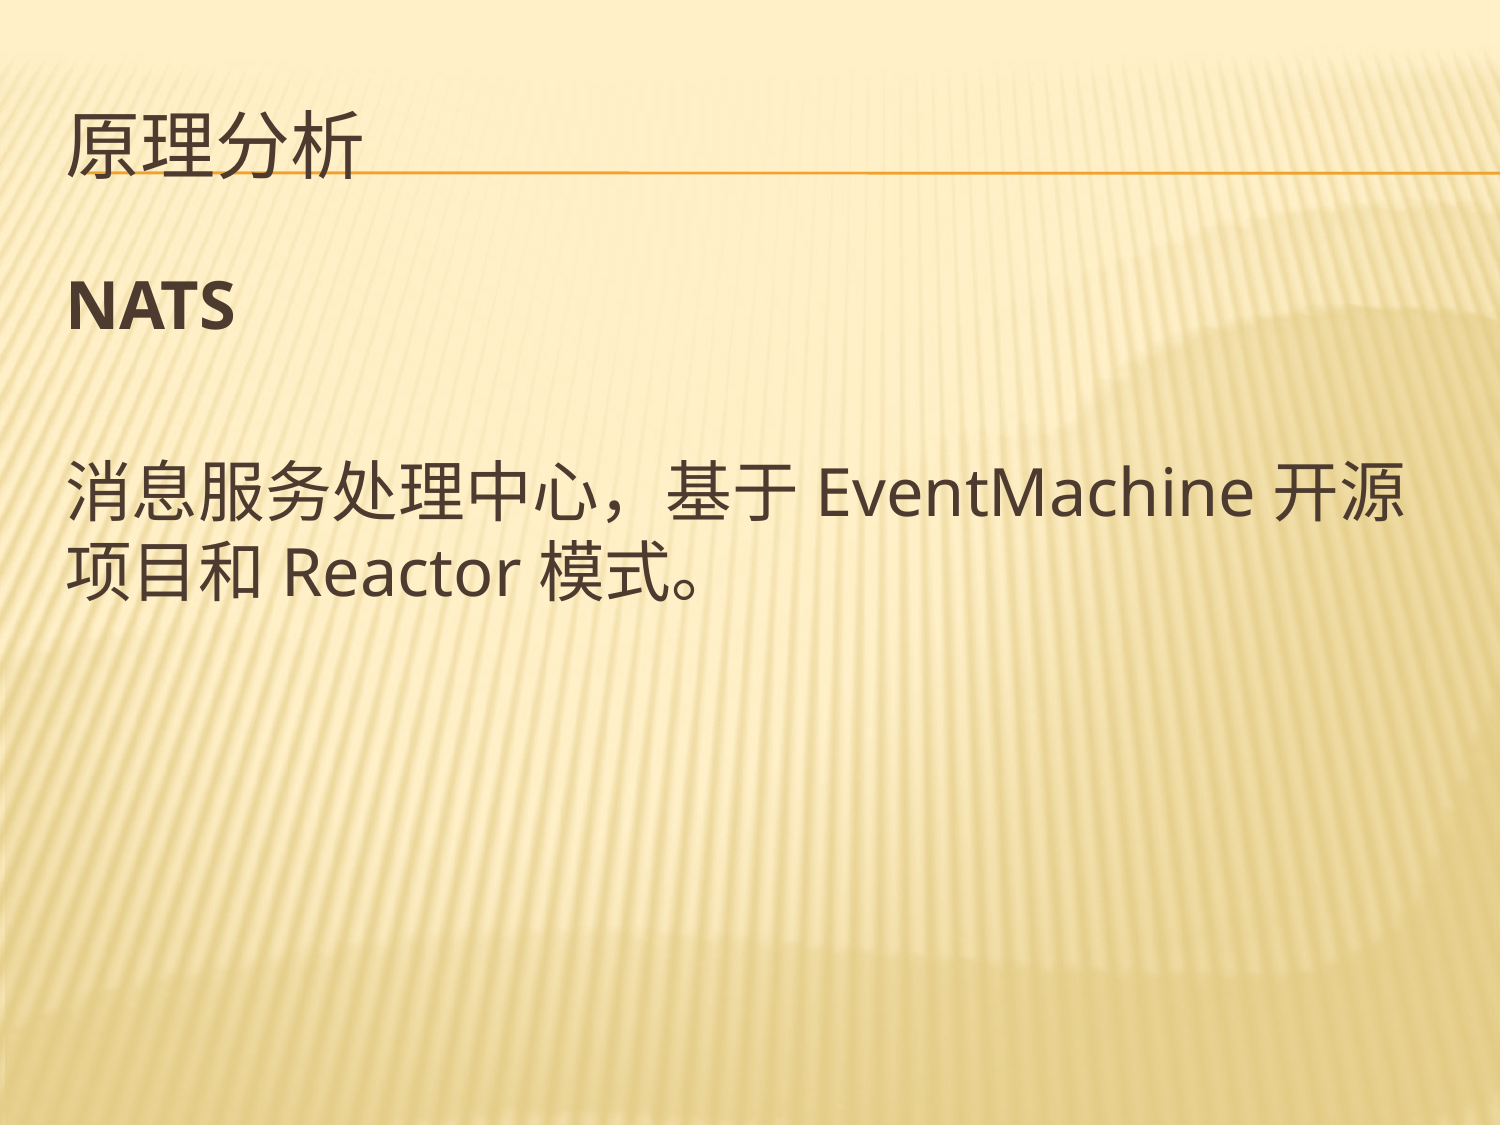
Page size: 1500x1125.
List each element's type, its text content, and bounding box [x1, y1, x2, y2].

title 原理分析 [50, 75, 1475, 213]
list NATS 消息服务处理中心，基于EventMachine开源项目和Reactor模式。 [50, 254, 1475, 998]
